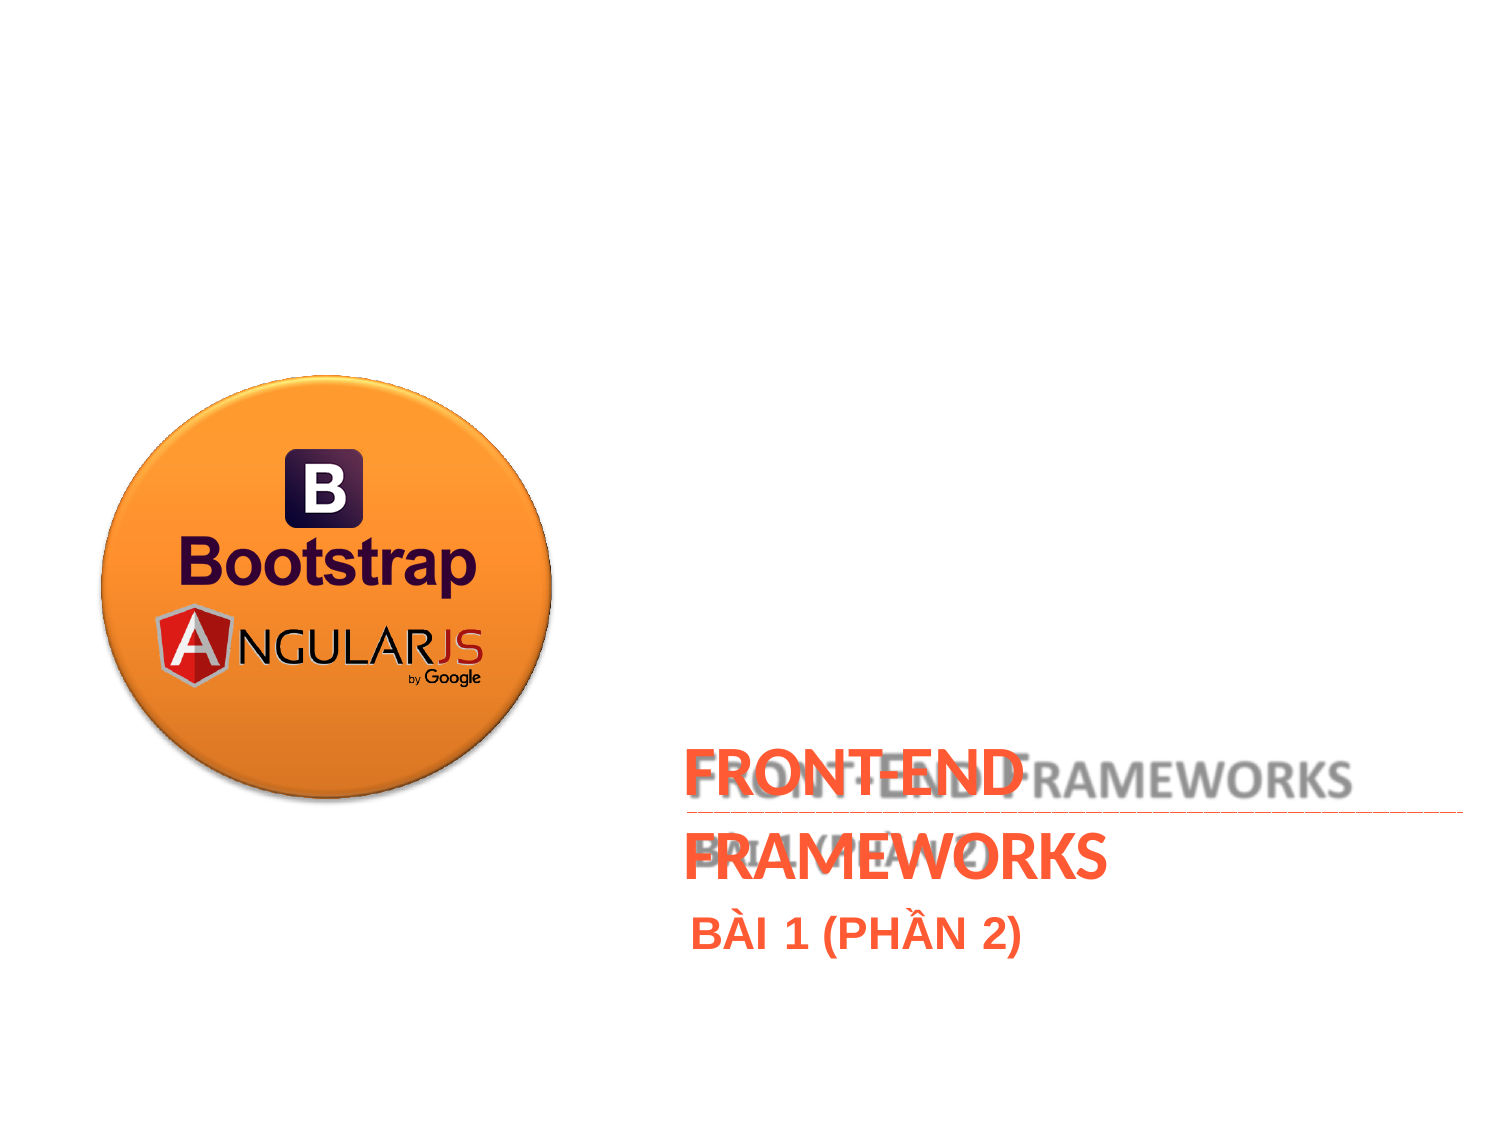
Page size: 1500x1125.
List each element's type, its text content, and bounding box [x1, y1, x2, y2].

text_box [92, 371, 1463, 909]
text_box Front-End Frameworks Bài 1 (Phần 2) [680, 917, 1353, 959]
